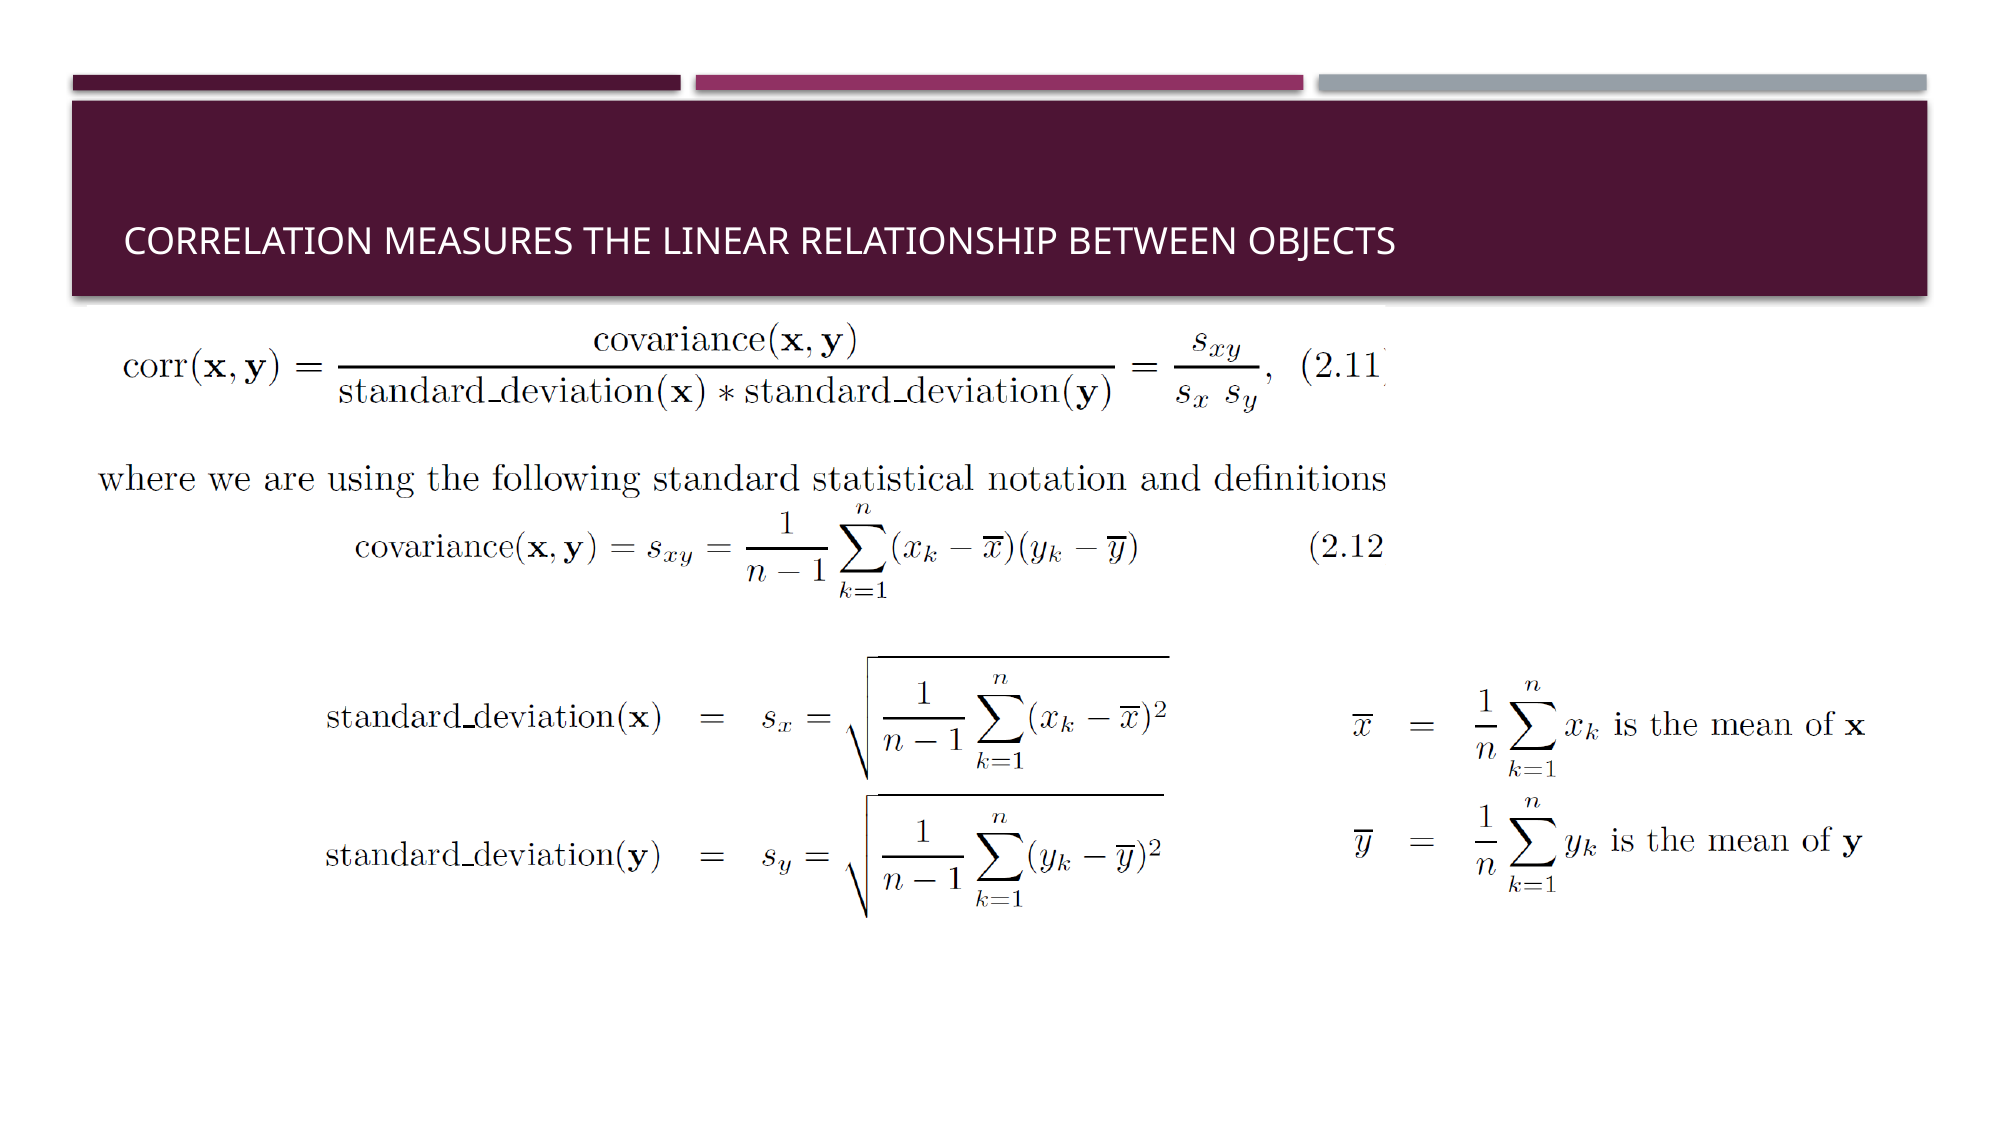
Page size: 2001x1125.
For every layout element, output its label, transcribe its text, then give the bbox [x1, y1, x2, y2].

title Correlation measures the linear relationship between objects [108, 182, 1467, 270]
picture [86, 304, 1960, 944]
